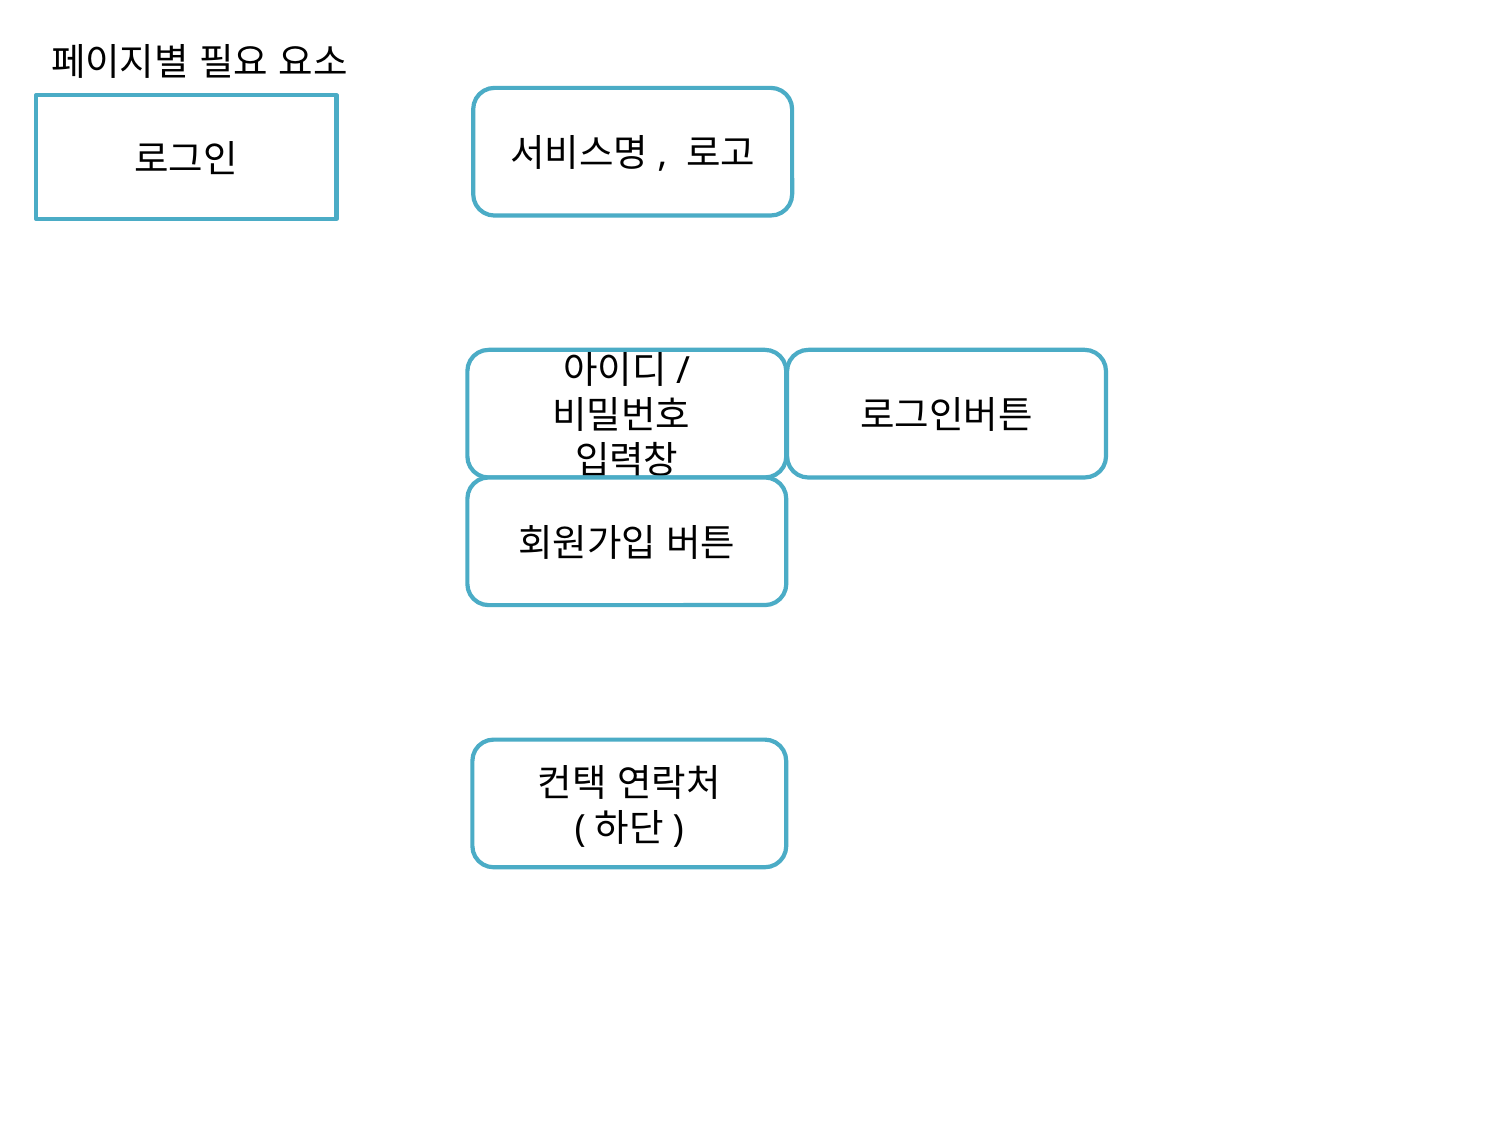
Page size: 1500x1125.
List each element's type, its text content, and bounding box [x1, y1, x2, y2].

text_box 로그인버튼 [784, 347, 1109, 480]
text_box 서비스명, 로고 [471, 85, 795, 218]
text_box 페이지별 필요 요소 [36, 30, 526, 91]
text_box 회원가입 버튼 [465, 475, 789, 608]
text_box 로그인 [34, 93, 339, 221]
text_box 컨택 연락처 (하단) [470, 737, 789, 870]
text_box 아이디/ 비밀번호 입력창 [465, 347, 787, 477]
